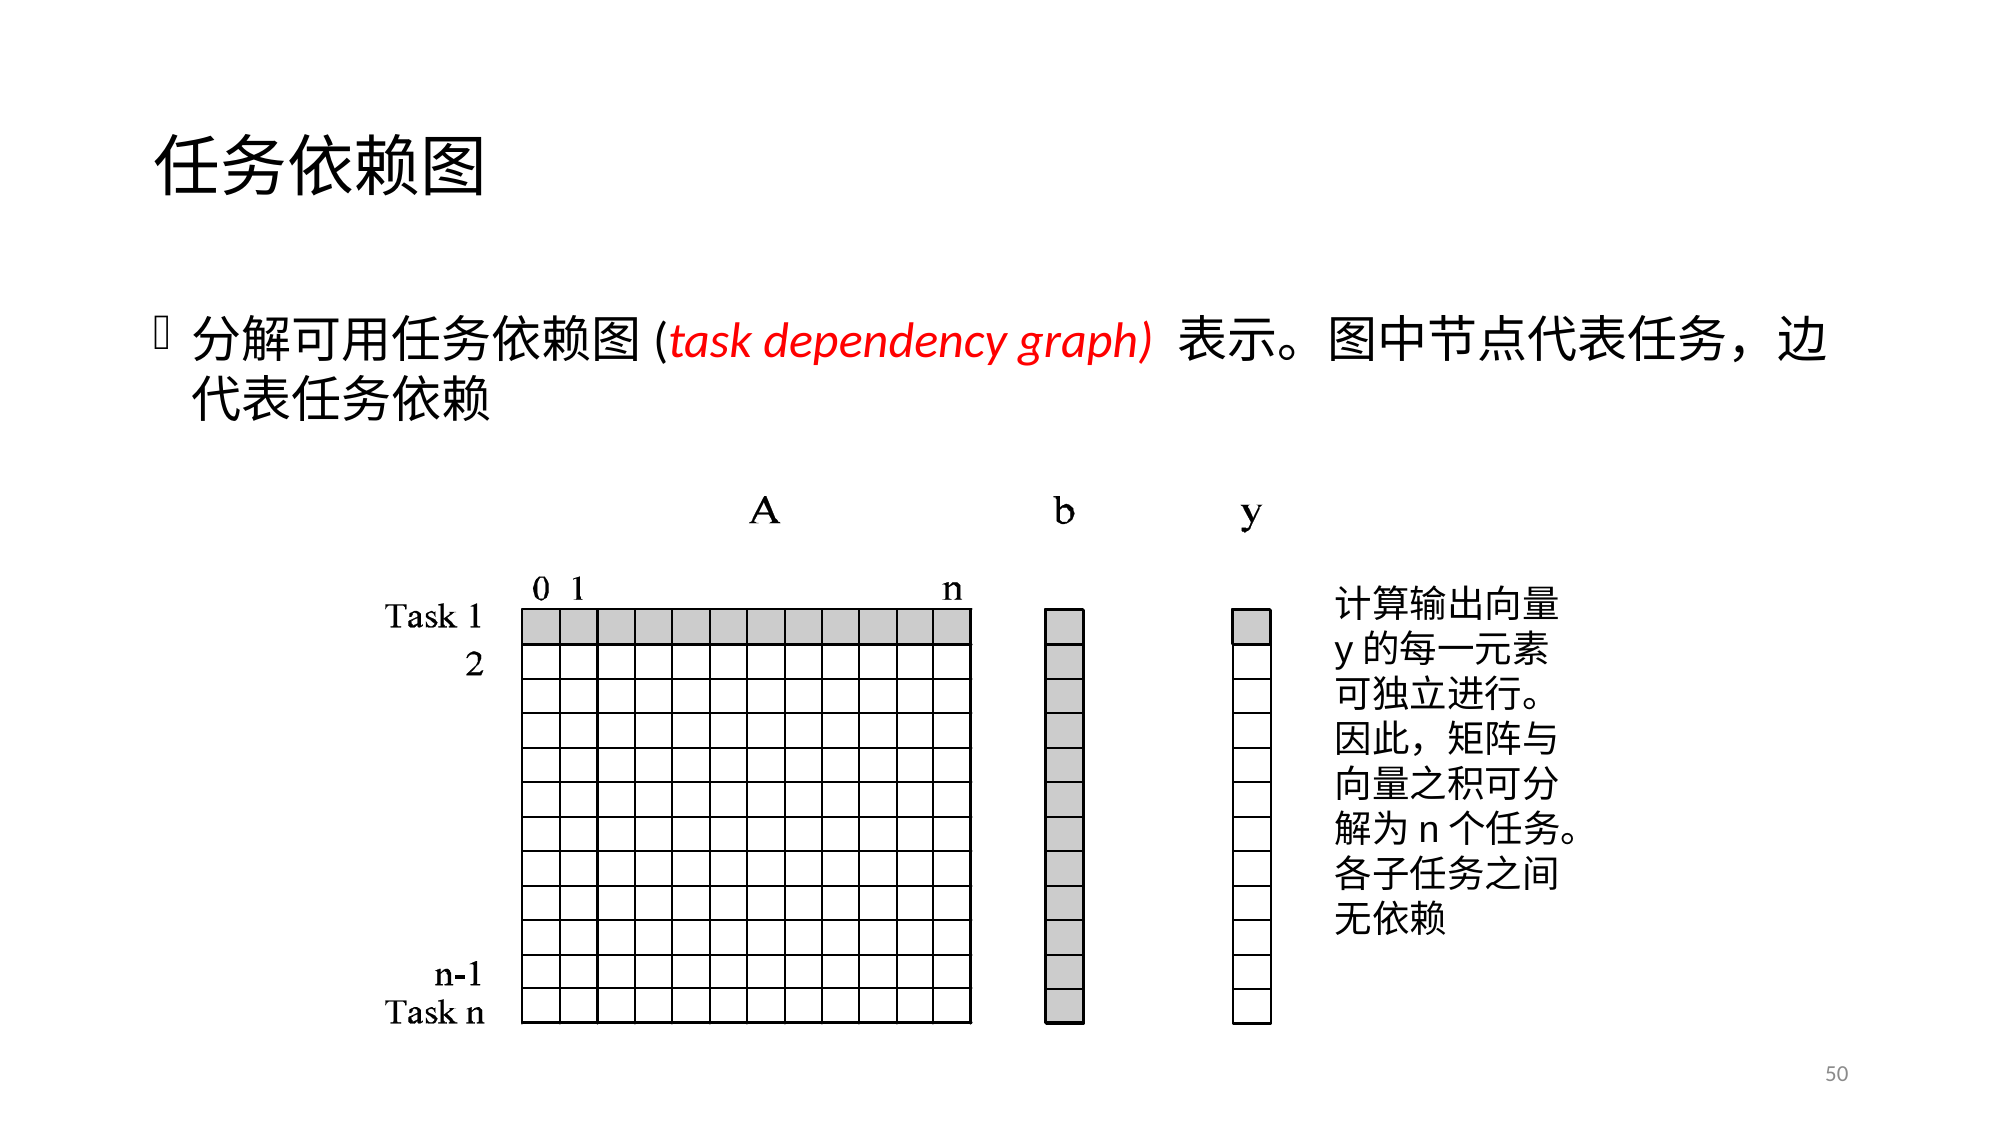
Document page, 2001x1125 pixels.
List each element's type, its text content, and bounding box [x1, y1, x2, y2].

text_box 计算输出向量y的每一元素可独立进行。因此，矩阵与向量之积可分解为n个任务。各子任务之间无依赖 [1319, 572, 1602, 948]
list 分解可用任务依赖图(task dependency graph) 表示。图中节点代表任务，边代表任务依赖 [138, 299, 1864, 1014]
picture [382, 496, 1277, 1029]
title 任务依赖图 [138, 60, 1864, 278]
slide_number 50 [1413, 1042, 1864, 1103]
